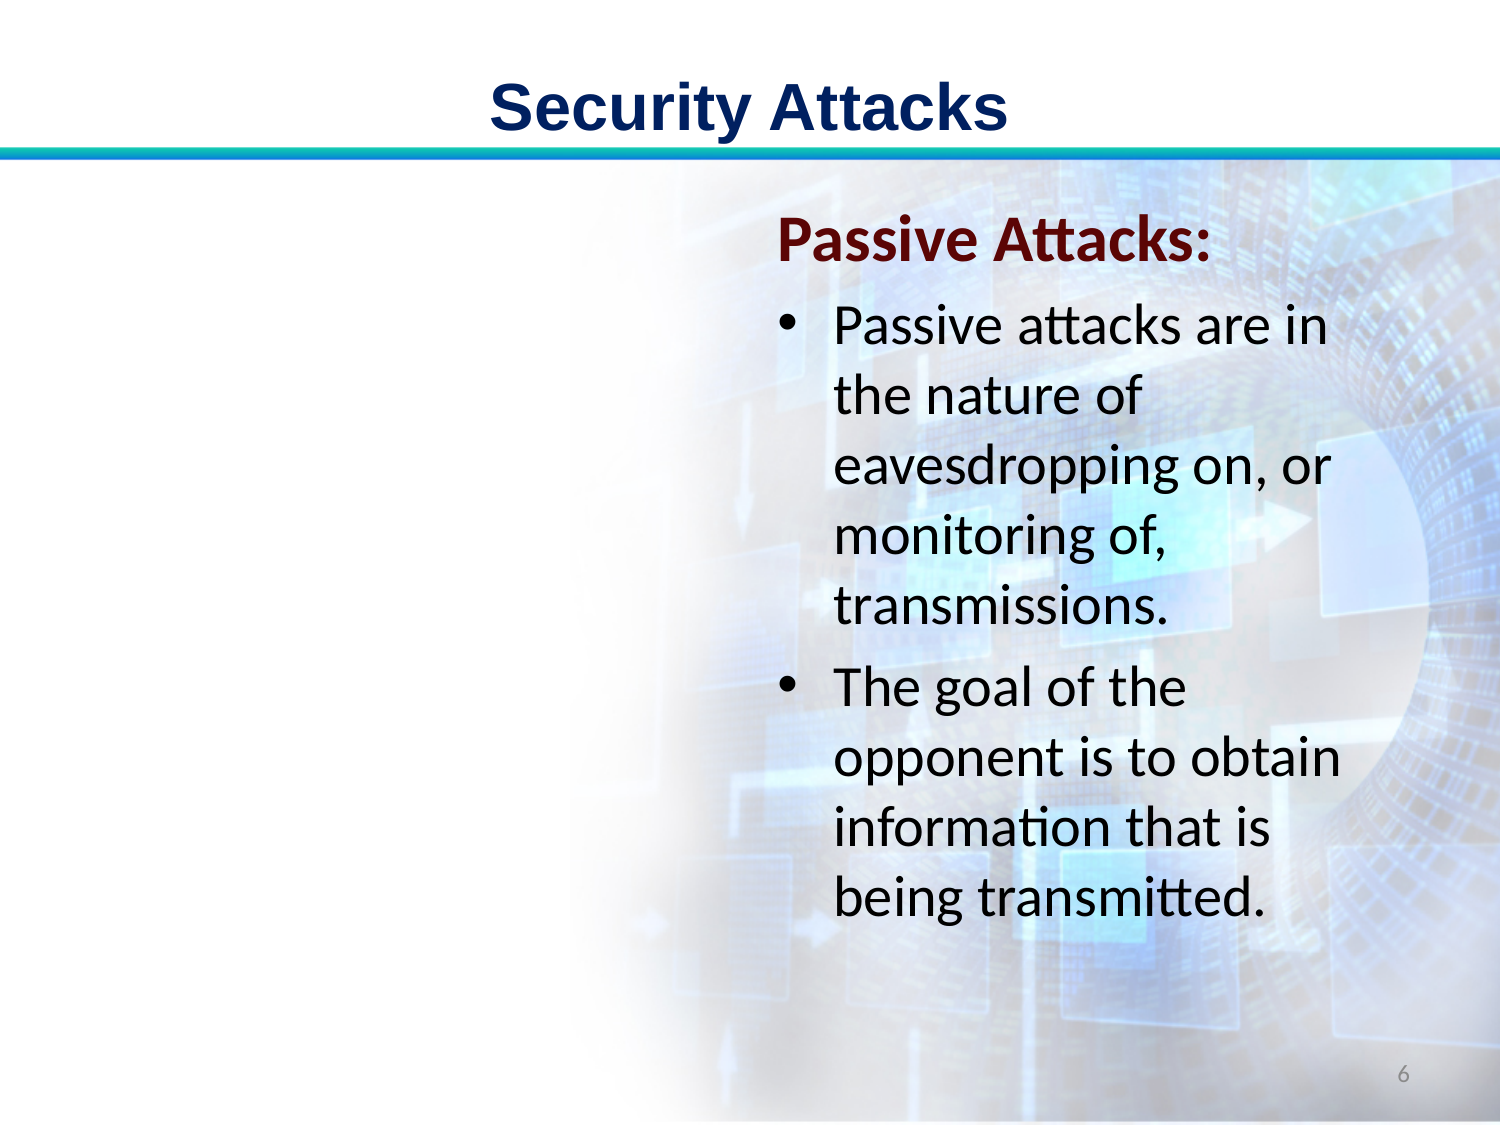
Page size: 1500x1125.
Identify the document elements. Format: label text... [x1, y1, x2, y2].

title Security Attacks [75, 30, 1425, 178]
picture [0, 159, 1500, 1125]
picture [0, 0, 1500, 154]
list Passive Attacks: Passive attacks are in the nature of eavesdropping on, or monitoring of, transmissions. The goal of the opponent is to obtain information that is being transmitted. [762, 187, 1384, 939]
slide_number 6 [1074, 1042, 1425, 1103]
